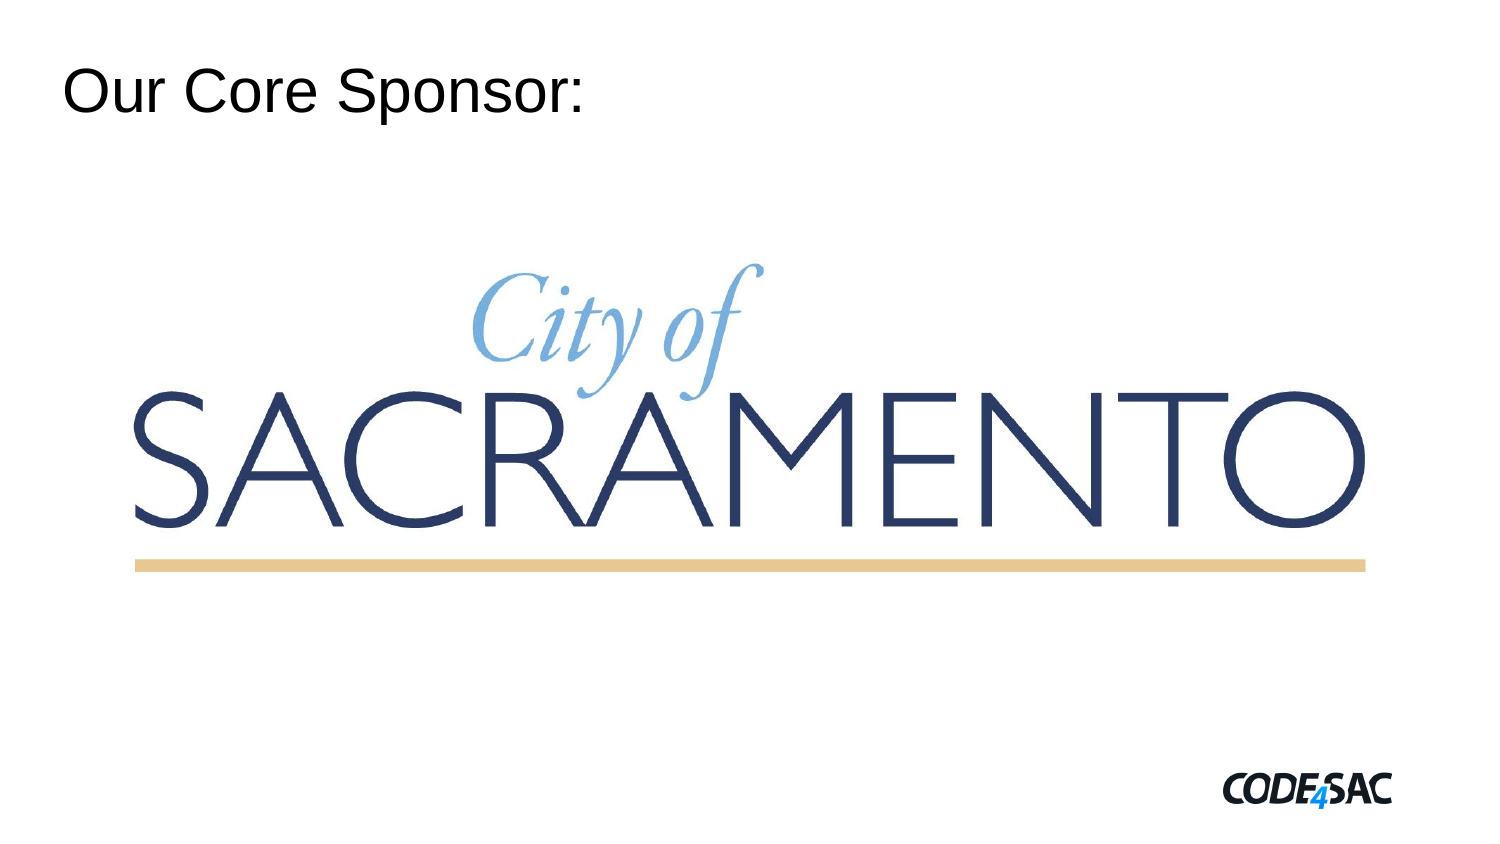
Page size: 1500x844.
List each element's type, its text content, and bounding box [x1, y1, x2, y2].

picture [1190, 751, 1427, 824]
text_box Our Core Sponsor: [47, 35, 889, 131]
picture [0, 132, 1500, 711]
